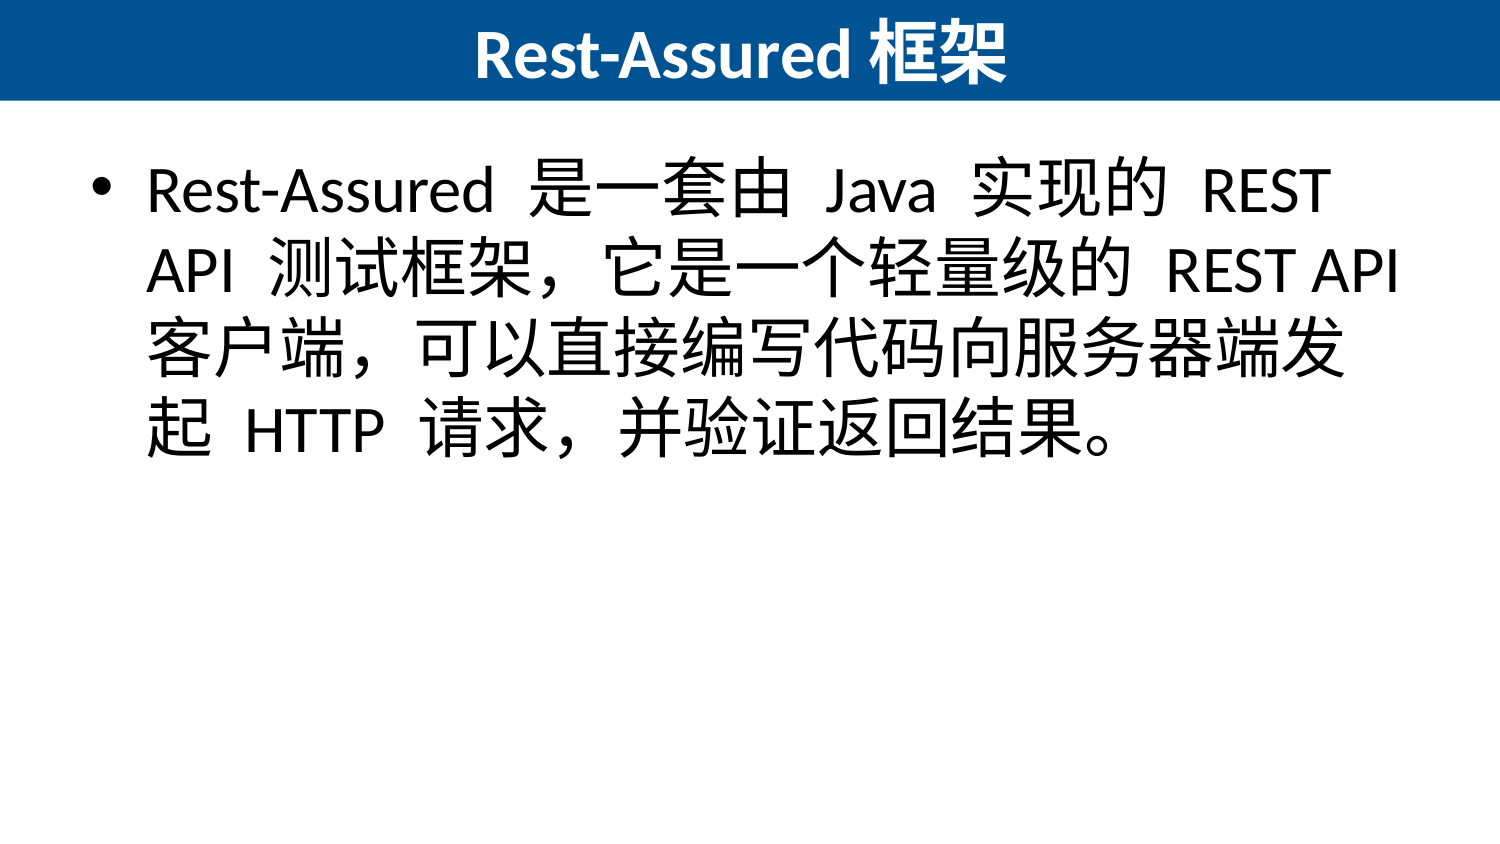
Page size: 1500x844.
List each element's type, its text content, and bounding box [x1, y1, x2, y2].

title Rest-Assured框架 [2, 0, 1483, 101]
list Rest-Assured 是一套由 Java 实现的 REST API 测试框架，它是一个轻量级的 REST API 客户端，可以直接编写代码向服务器端发起 HTTP 请求，并验证返回结果。 [75, 138, 1426, 696]
